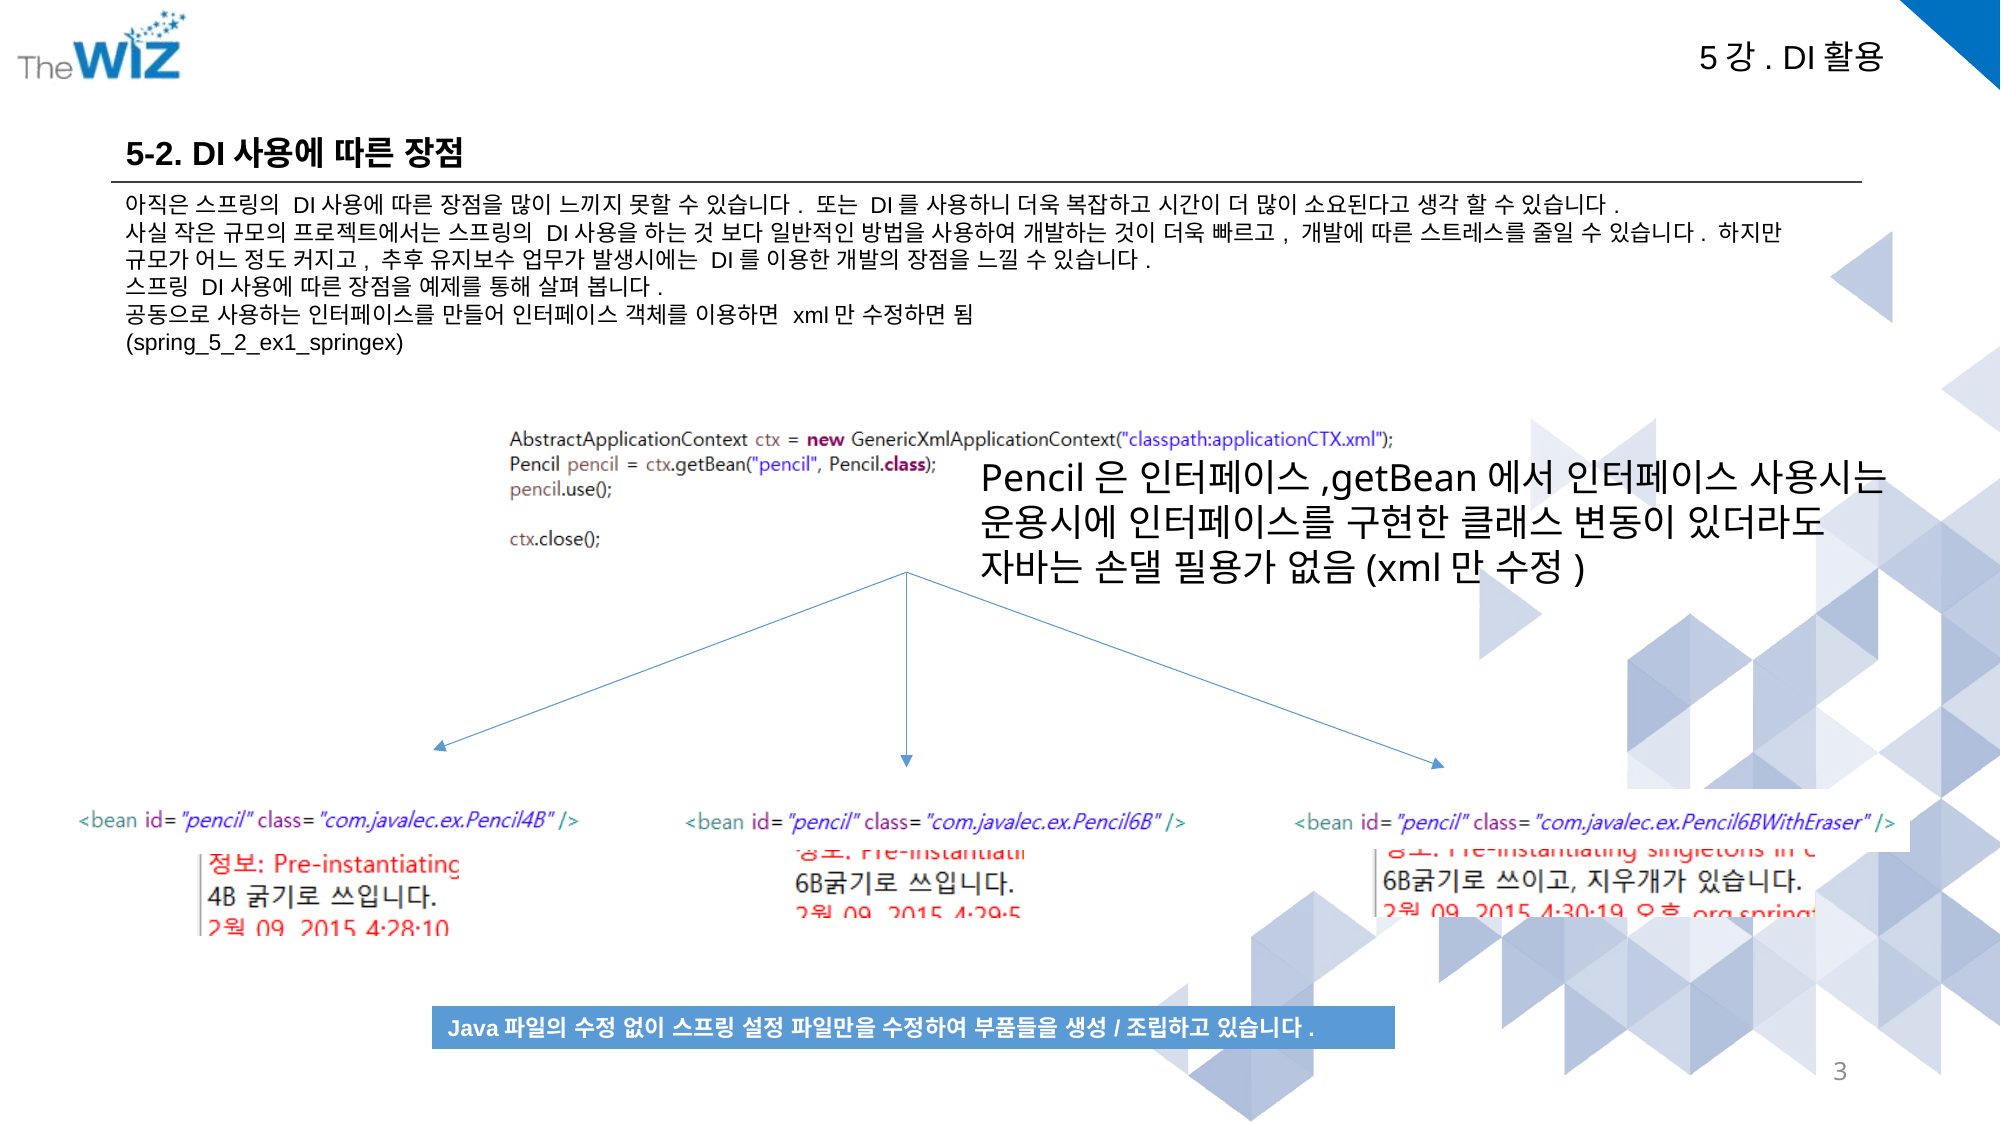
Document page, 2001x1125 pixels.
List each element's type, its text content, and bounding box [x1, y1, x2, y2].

slide_number 3 [1412, 1050, 1863, 1103]
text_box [65, 414, 1910, 1050]
text_box 5-2. DI사용에 따른 장점 [111, 124, 1863, 180]
text_box 아직은 스프링의 DI사용에 따른 장점을 많이 느끼지 못할 수 있습니다. 또는 DI를 사용하니 더욱 복잡하고 시간이 더 많이 소요된다고 생각 할 수 있습니다. 사실 작은 규모의 프로젝트에서는 스프링의 DI사용을 하는 것 보다 일반적인 방법을 사용하여 개발하는 것이 더욱 빠르고, 개발에 따른 스트레스를 줄일 수 있습니다. 하지만 규모가 어느 정도 커지고, 추후 유지보수 업무가 발생시에는 DI를 이용한 개발의 장점을 느낄 수 있습니다. 스프링 DI사용에 따른 장점을 예제를 통해 살펴 봅니다. 공동으로 사용하는 인터페이스를 만들어 인터페이스 객체를 이용하면 xml만 수정하면 됨 (spring_5_2_ex1_springex) [111, 183, 1863, 363]
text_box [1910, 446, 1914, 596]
picture [0, 0, 215, 90]
